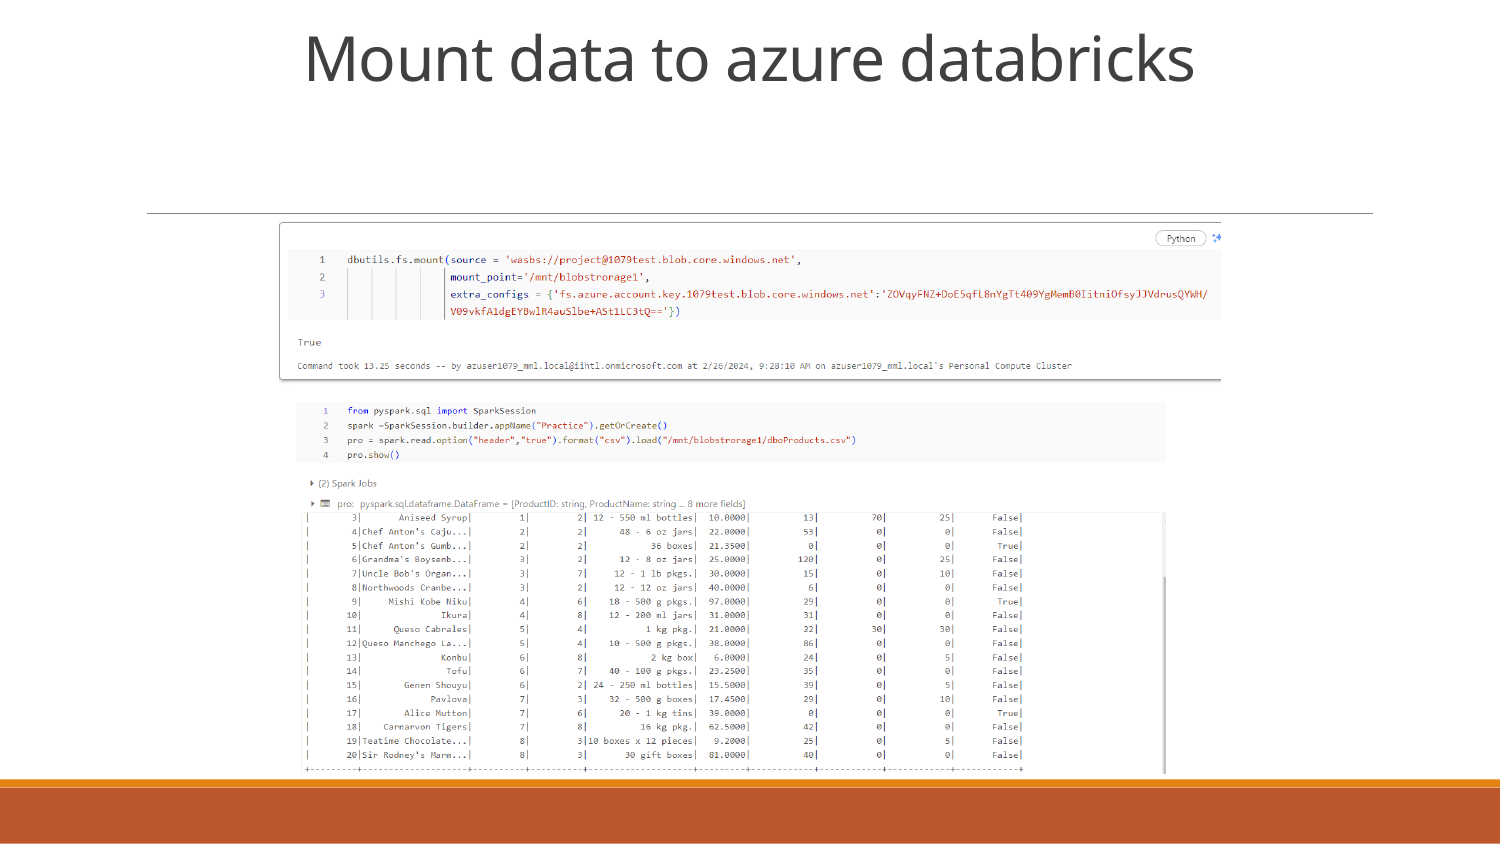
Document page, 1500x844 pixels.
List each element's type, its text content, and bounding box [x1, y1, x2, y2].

picture [279, 221, 1221, 775]
title Mount data to azure databricks [51, 16, 1449, 111]
